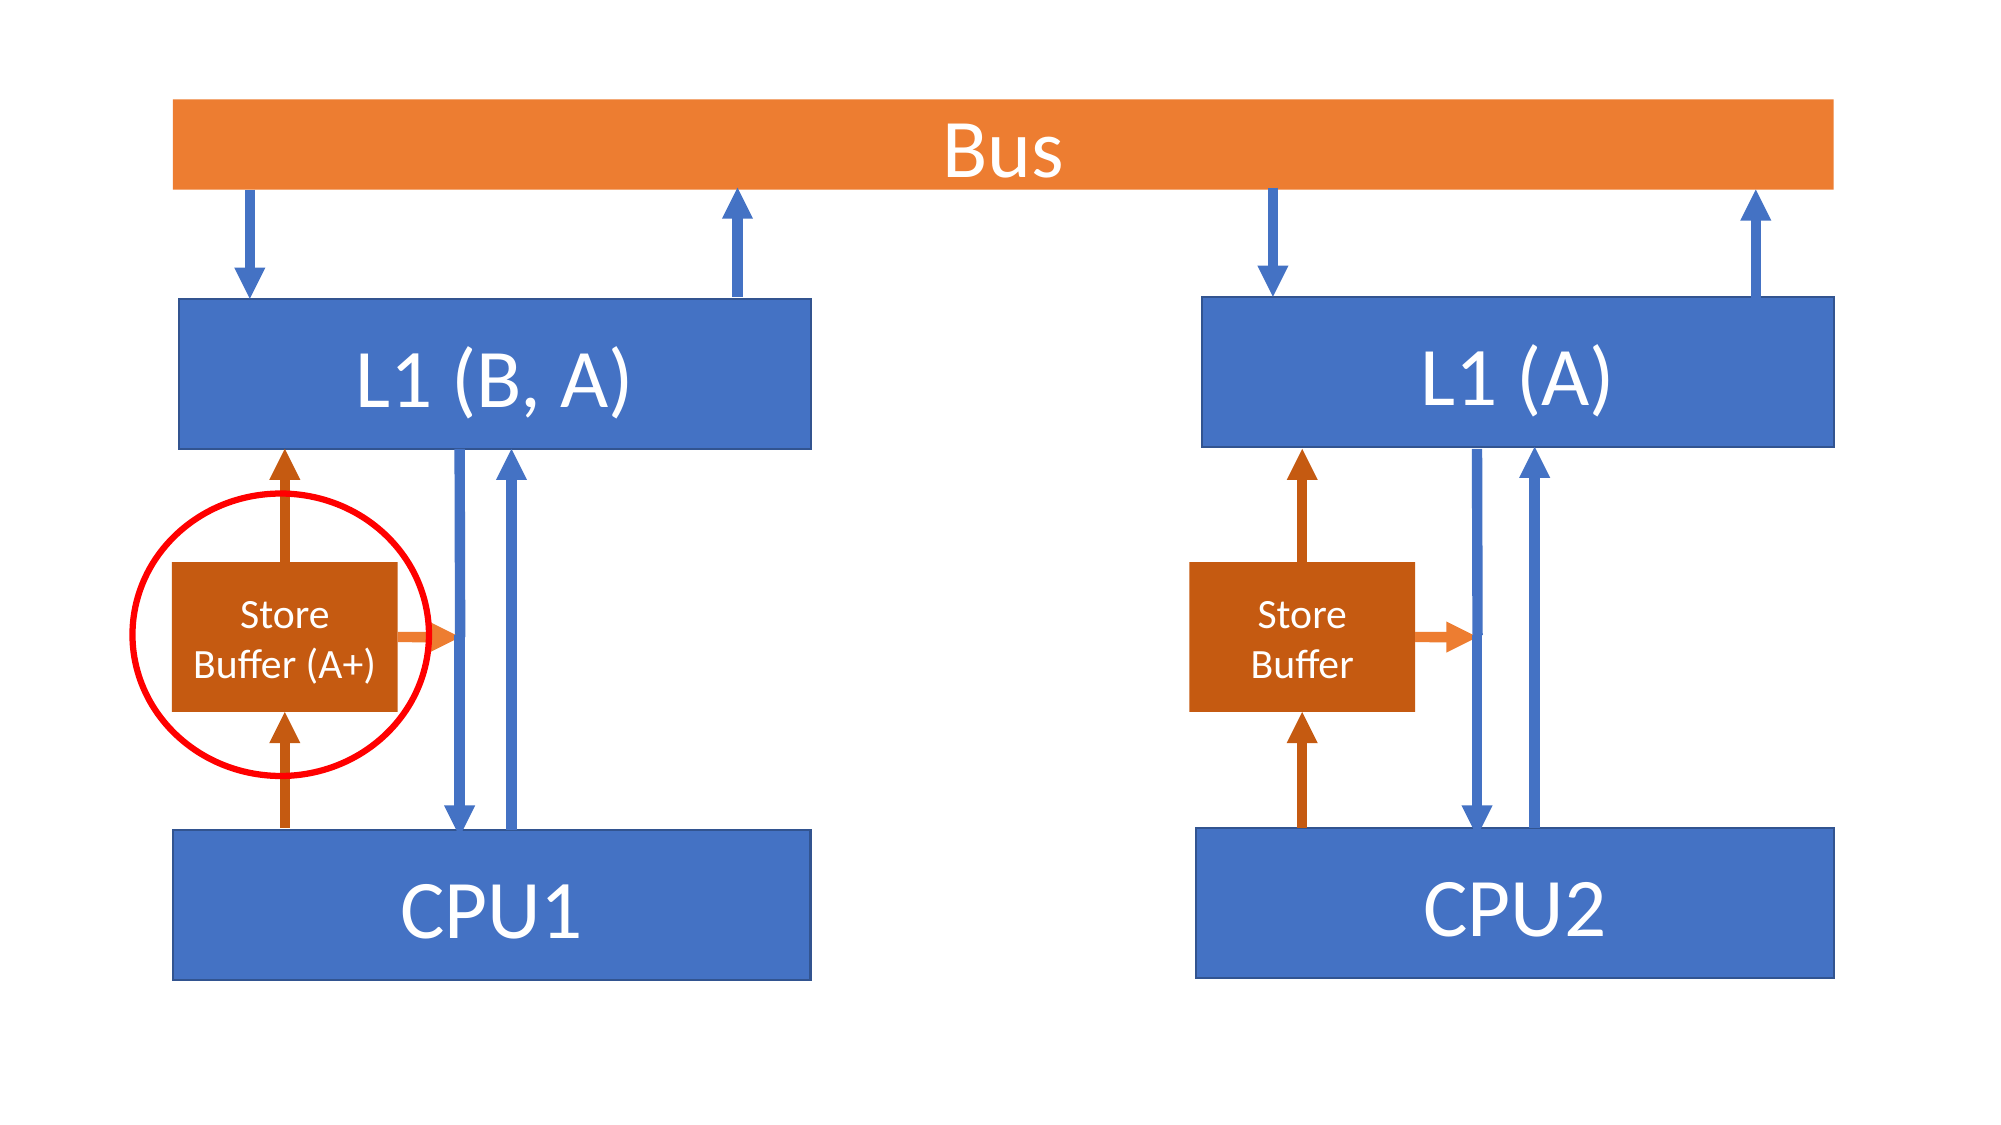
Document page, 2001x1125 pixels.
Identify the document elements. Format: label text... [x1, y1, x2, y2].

text_box CPU2 [1195, 827, 1835, 979]
text_box L1 (B, A) [178, 298, 812, 450]
text_box [131, 492, 431, 778]
text_box L1 (A) [1201, 296, 1835, 448]
text_box Bus [172, 98, 1835, 191]
text_box Store Buffer [1188, 561, 1416, 713]
text_box CPU1 [172, 829, 812, 981]
